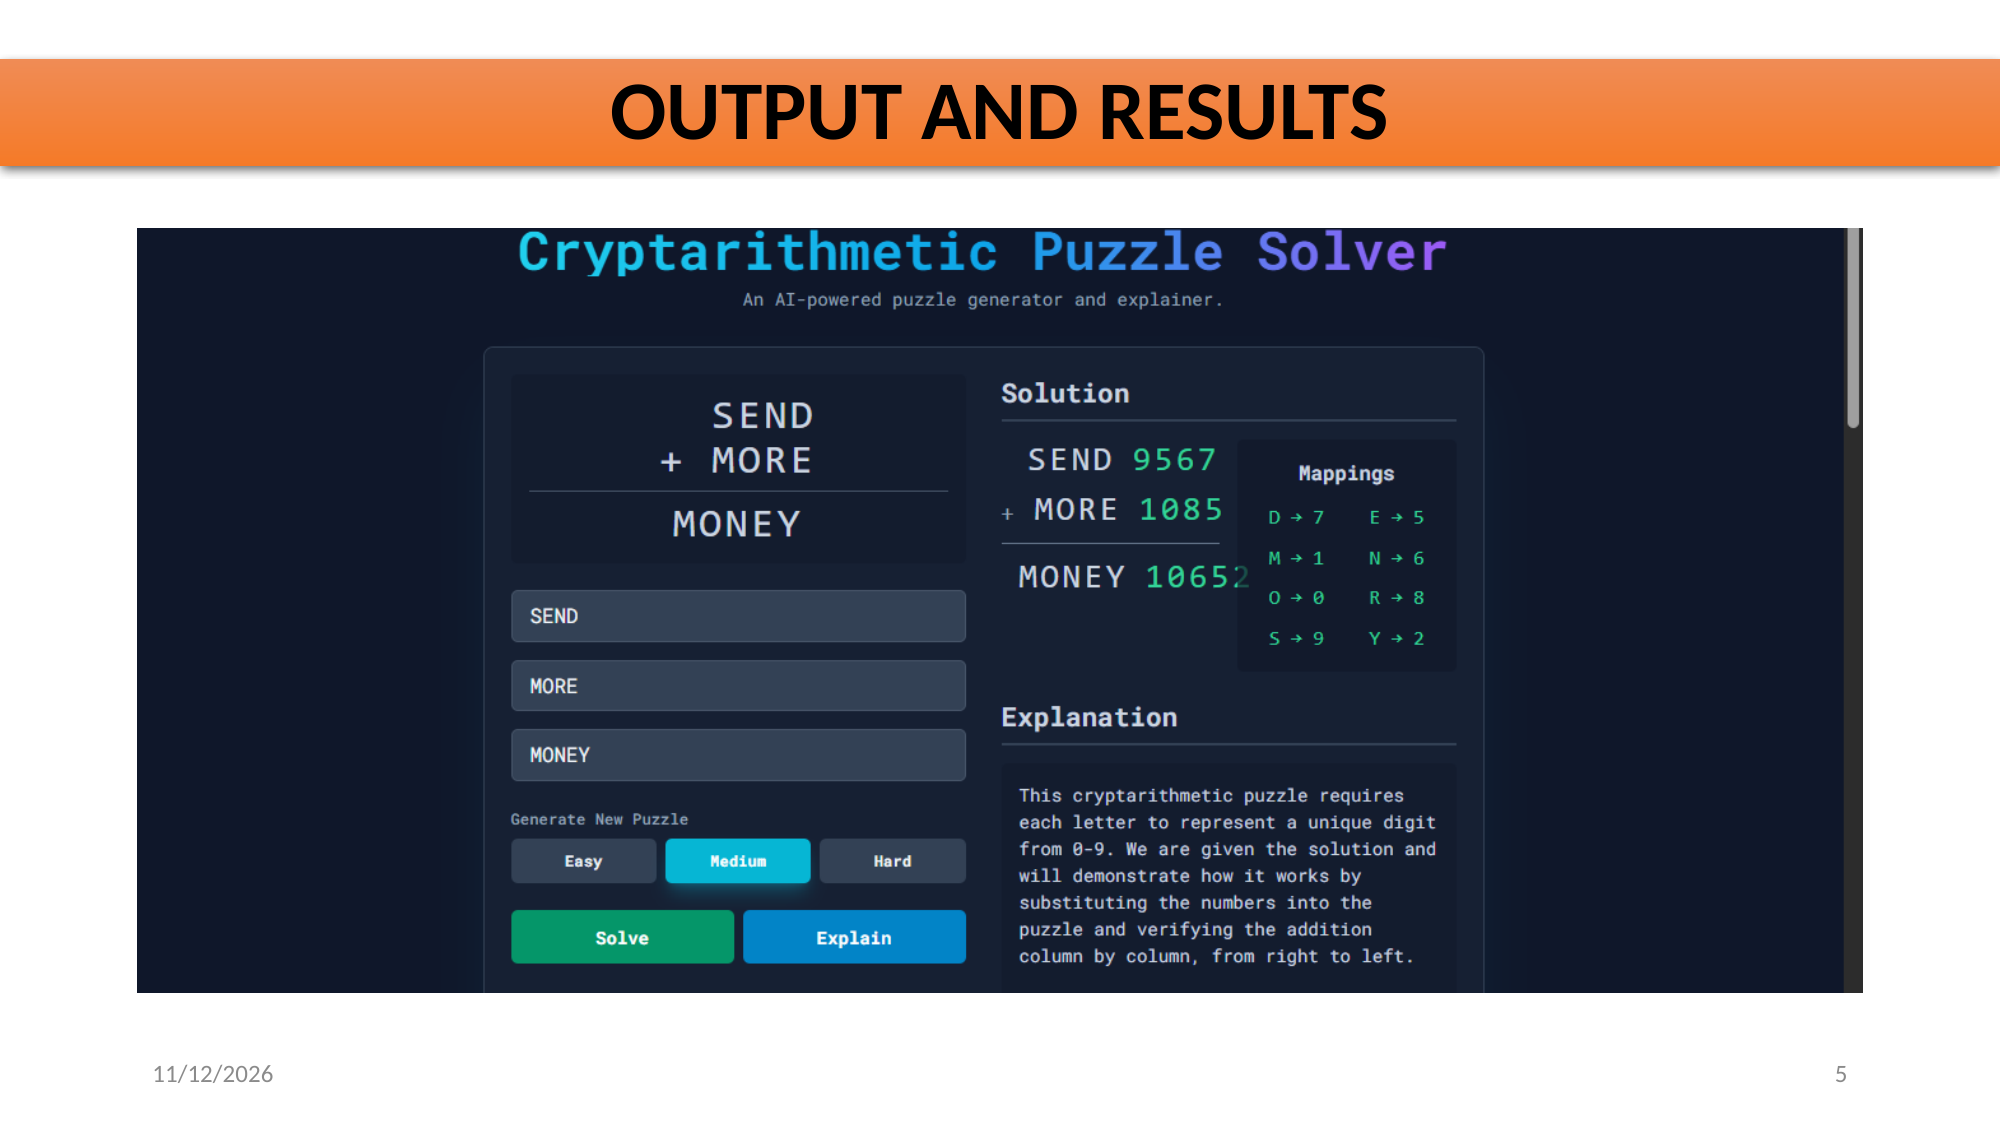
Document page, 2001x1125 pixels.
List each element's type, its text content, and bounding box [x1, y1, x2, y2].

slide_number 5 [1412, 1042, 1863, 1103]
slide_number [137, 1042, 588, 1103]
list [137, 228, 1863, 993]
title OUTPUT AND RESULTS [0, 59, 2000, 166]
